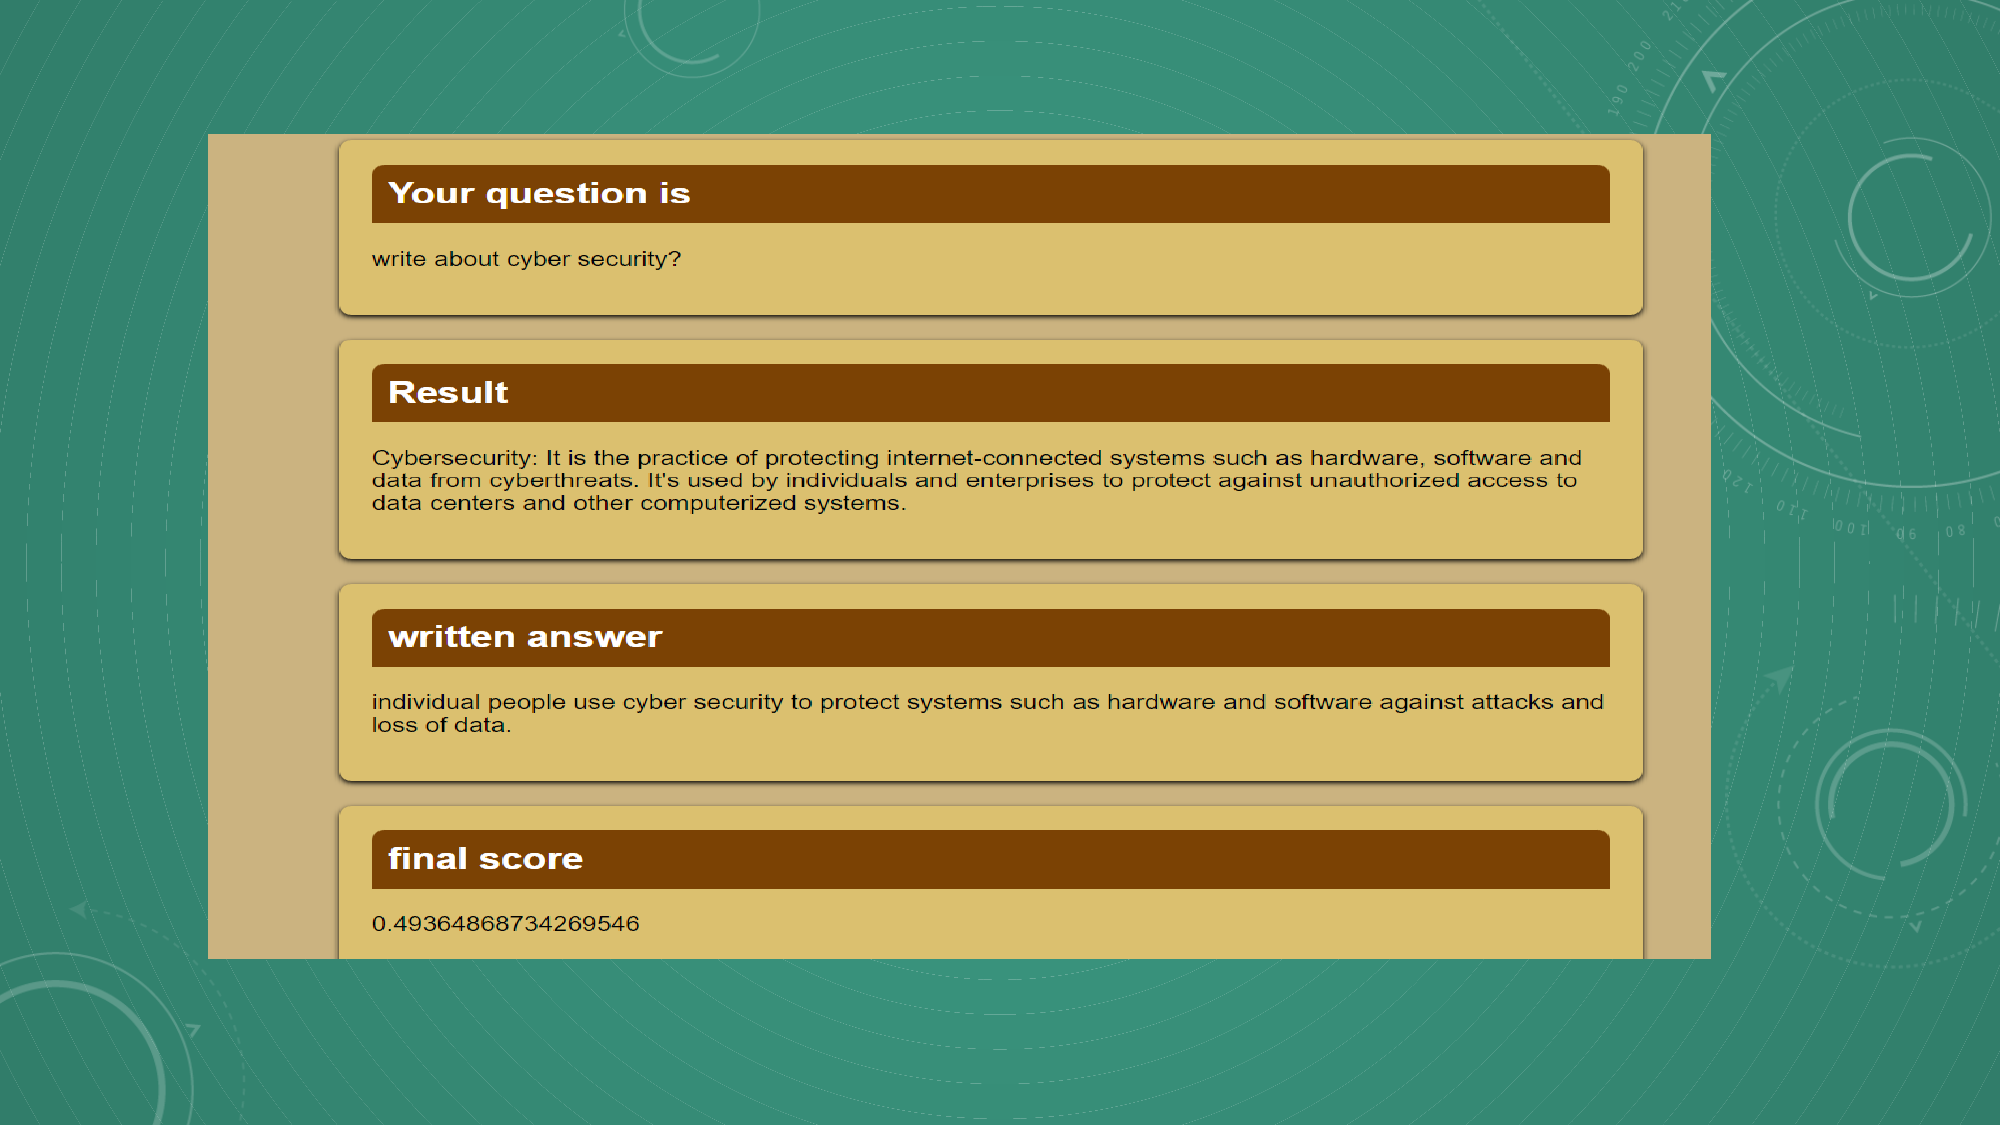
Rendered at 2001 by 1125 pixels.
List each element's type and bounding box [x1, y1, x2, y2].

picture [0, 0, 2000, 1125]
list [208, 134, 1711, 959]
